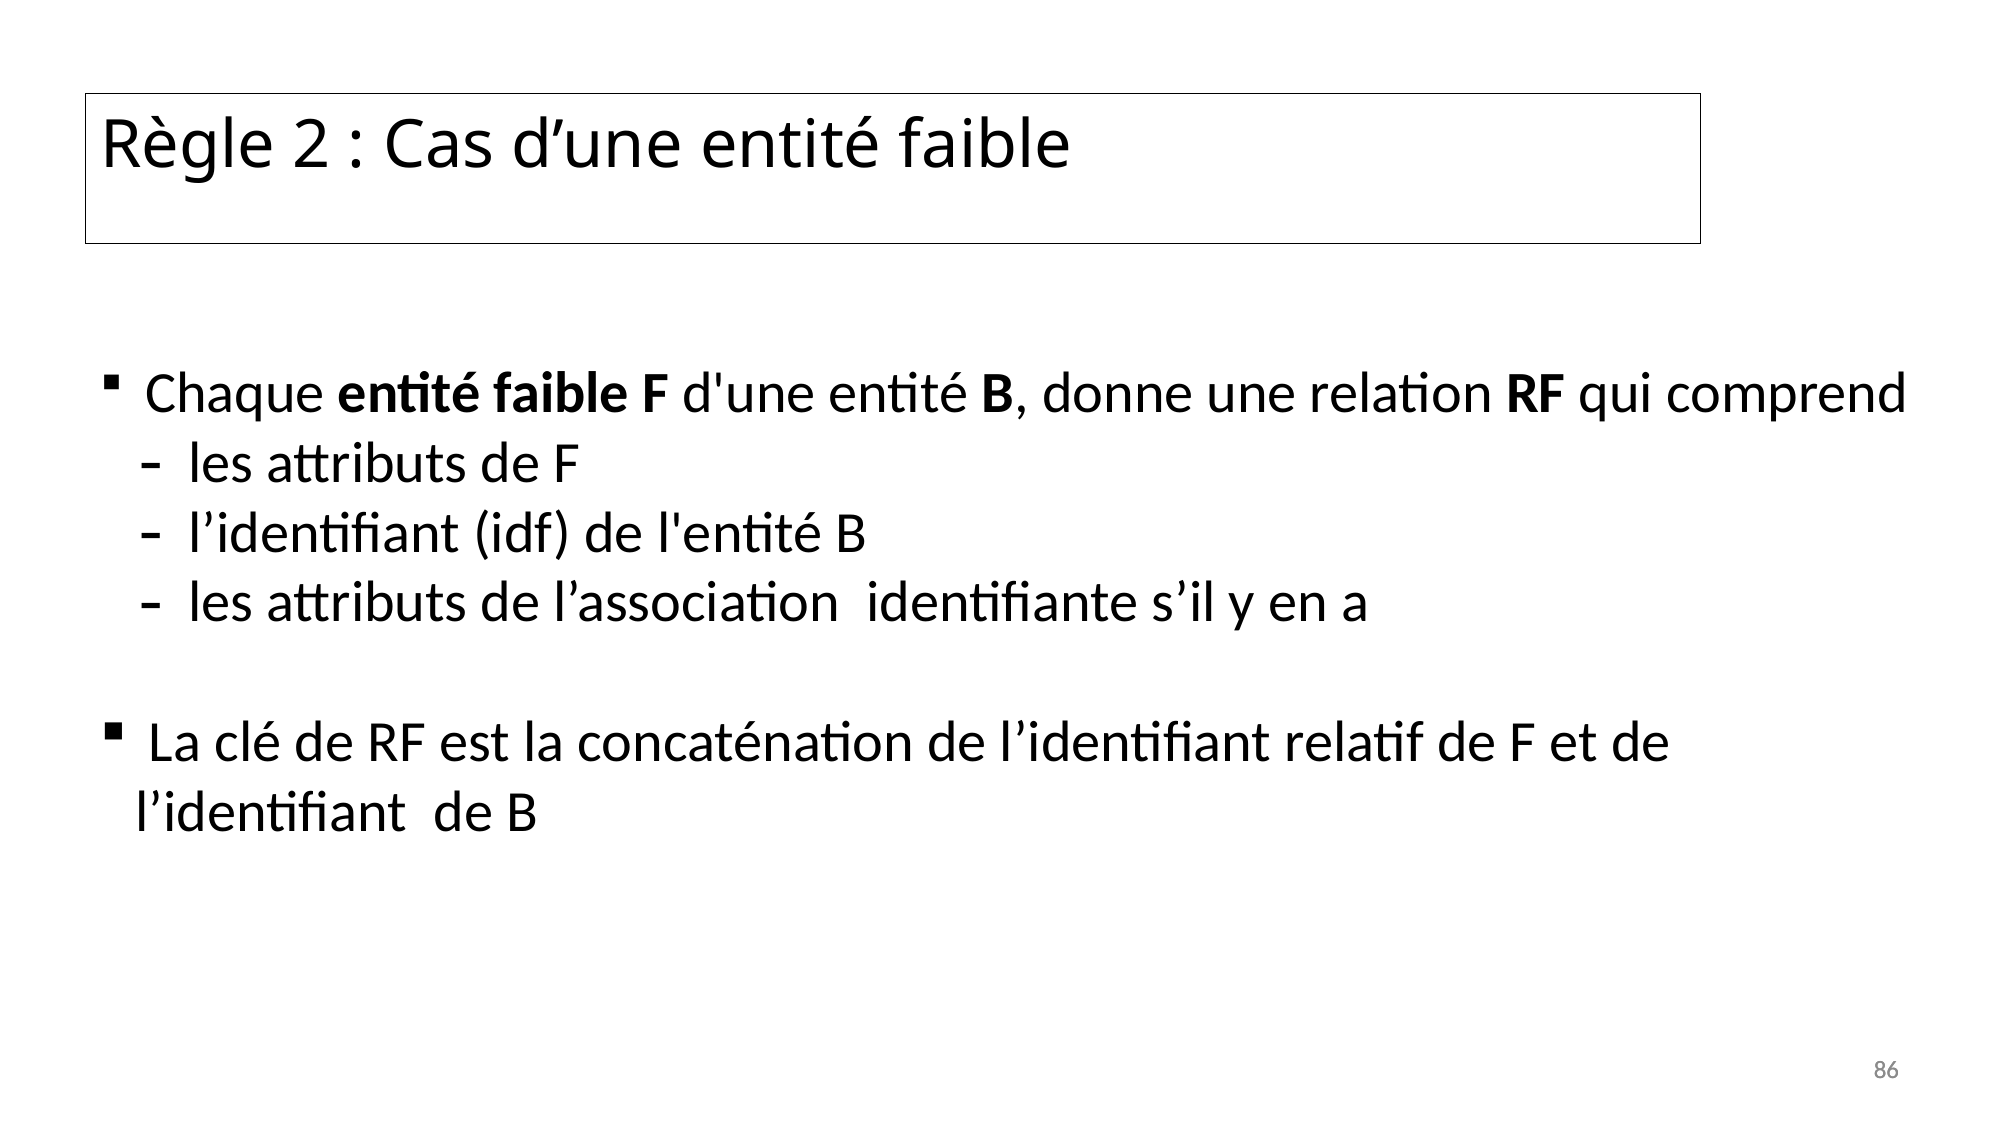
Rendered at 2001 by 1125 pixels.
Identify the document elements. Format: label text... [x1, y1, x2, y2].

text_box Règle 2 : Cas d’une entité faible [85, 93, 1701, 244]
text_box 85 [1239, 1038, 1914, 1099]
text_box Chaque entité faible F d'une entité B, donne une relation RF qui comprend les attributs de F l’identifiant (idf) de l'entité B les attributs de l’association identifiante s’il y en a La clé de RF est la concaténation de l’identifiant relatif de F et de l’identifiant de B [85, 346, 1950, 921]
